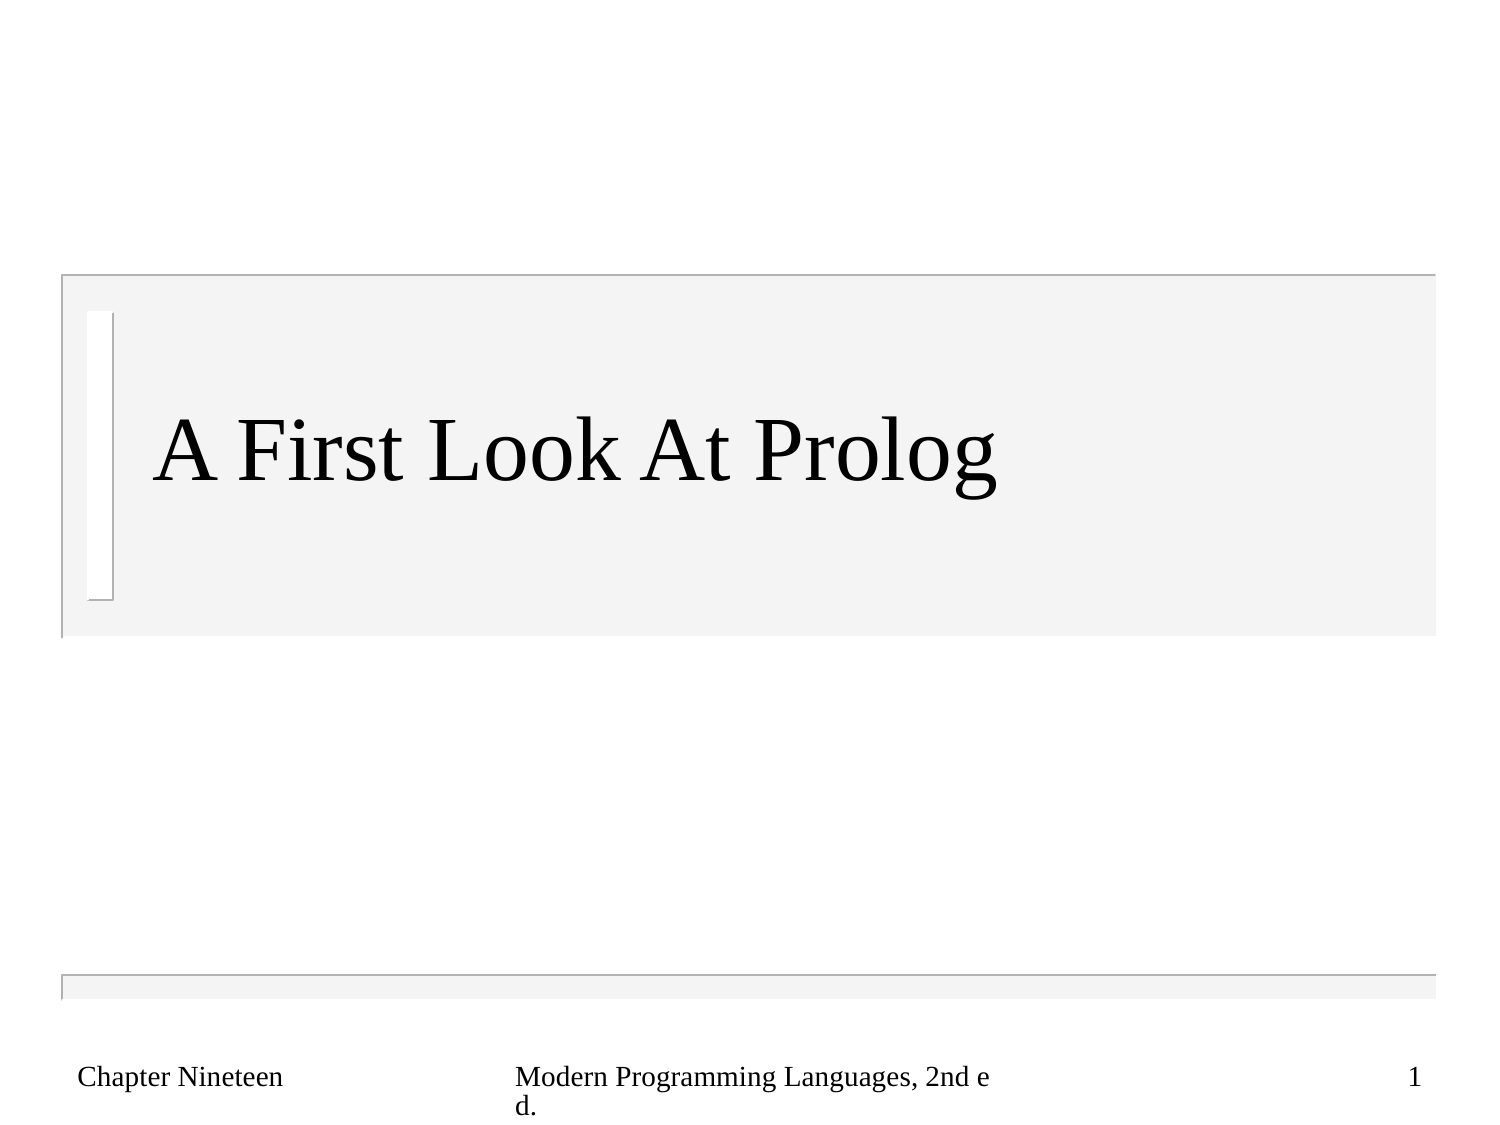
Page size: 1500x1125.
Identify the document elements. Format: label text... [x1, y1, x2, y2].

slide_number Chapter Nineteen [62, 1037, 388, 1113]
footer Modern Programming Languages, 2nd ed. [499, 1037, 1013, 1113]
title A First Look At Prolog [136, 349, 1413, 538]
slide_number 1 [1124, 1037, 1438, 1113]
